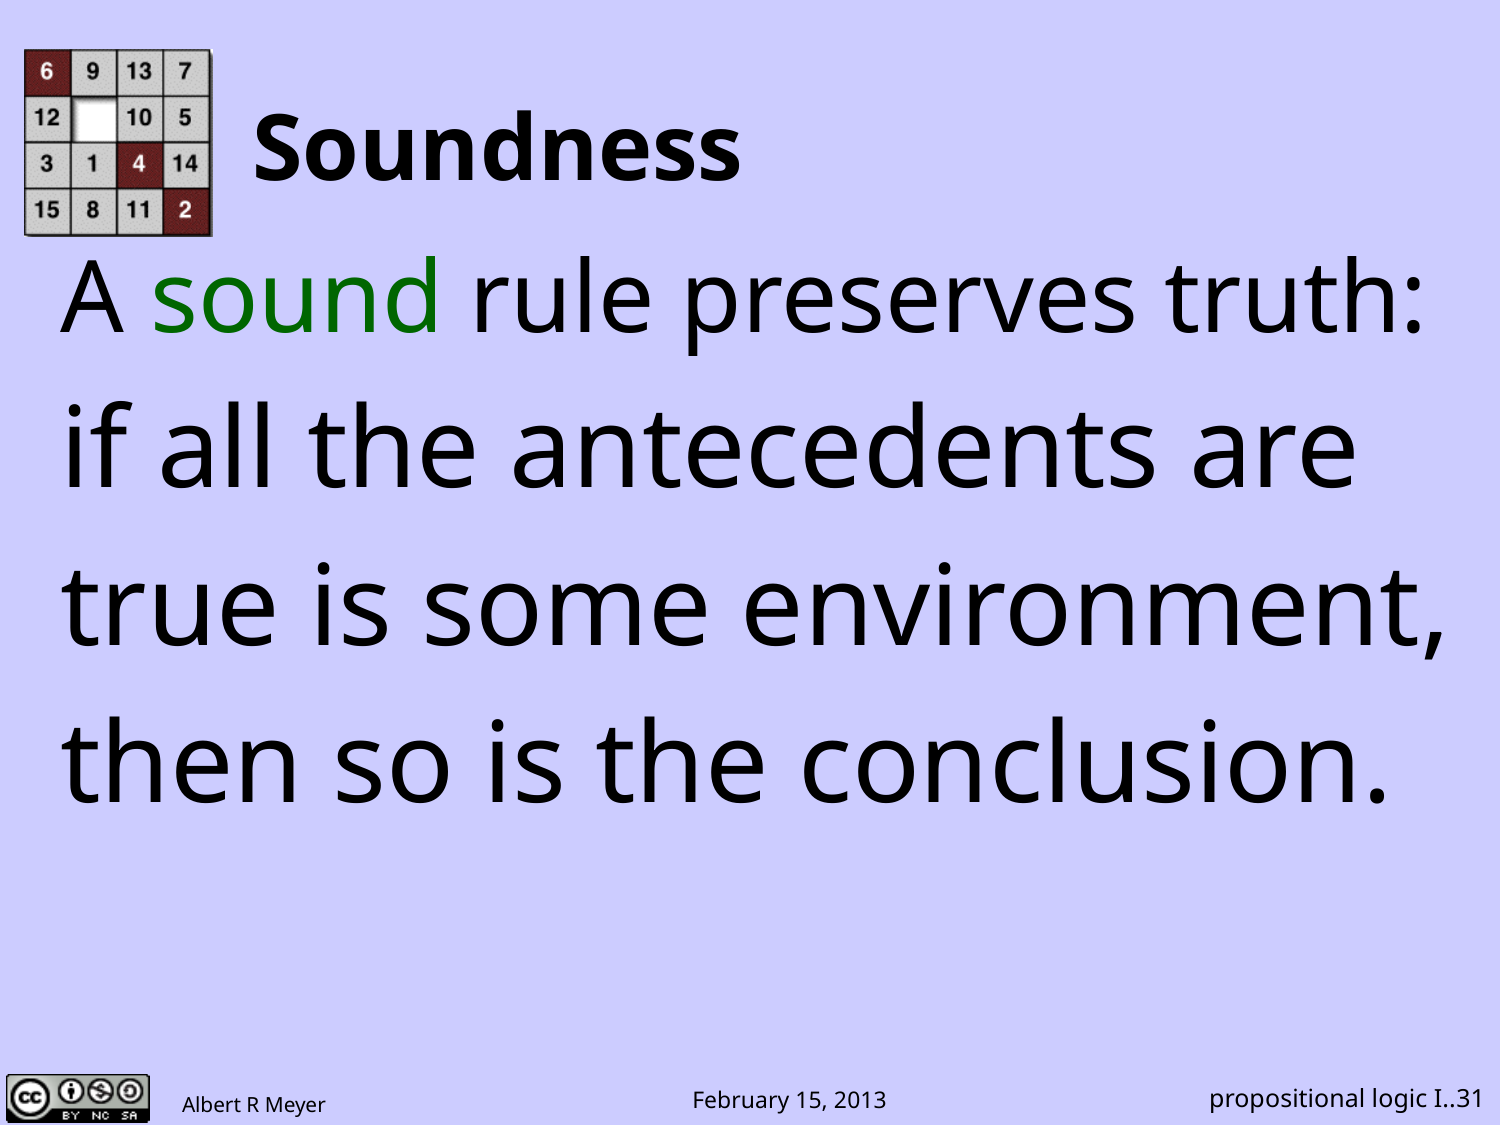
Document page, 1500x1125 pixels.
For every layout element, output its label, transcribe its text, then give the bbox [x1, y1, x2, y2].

slide_number propositional logic I..31 [1183, 1074, 1500, 1121]
picture [6, 1074, 150, 1123]
list A sound rule preserves truth: if all the antecedents are true is some environment, then so is the conclusion. [44, 224, 1475, 905]
title Soundness [237, 49, 1476, 238]
picture [24, 49, 213, 237]
